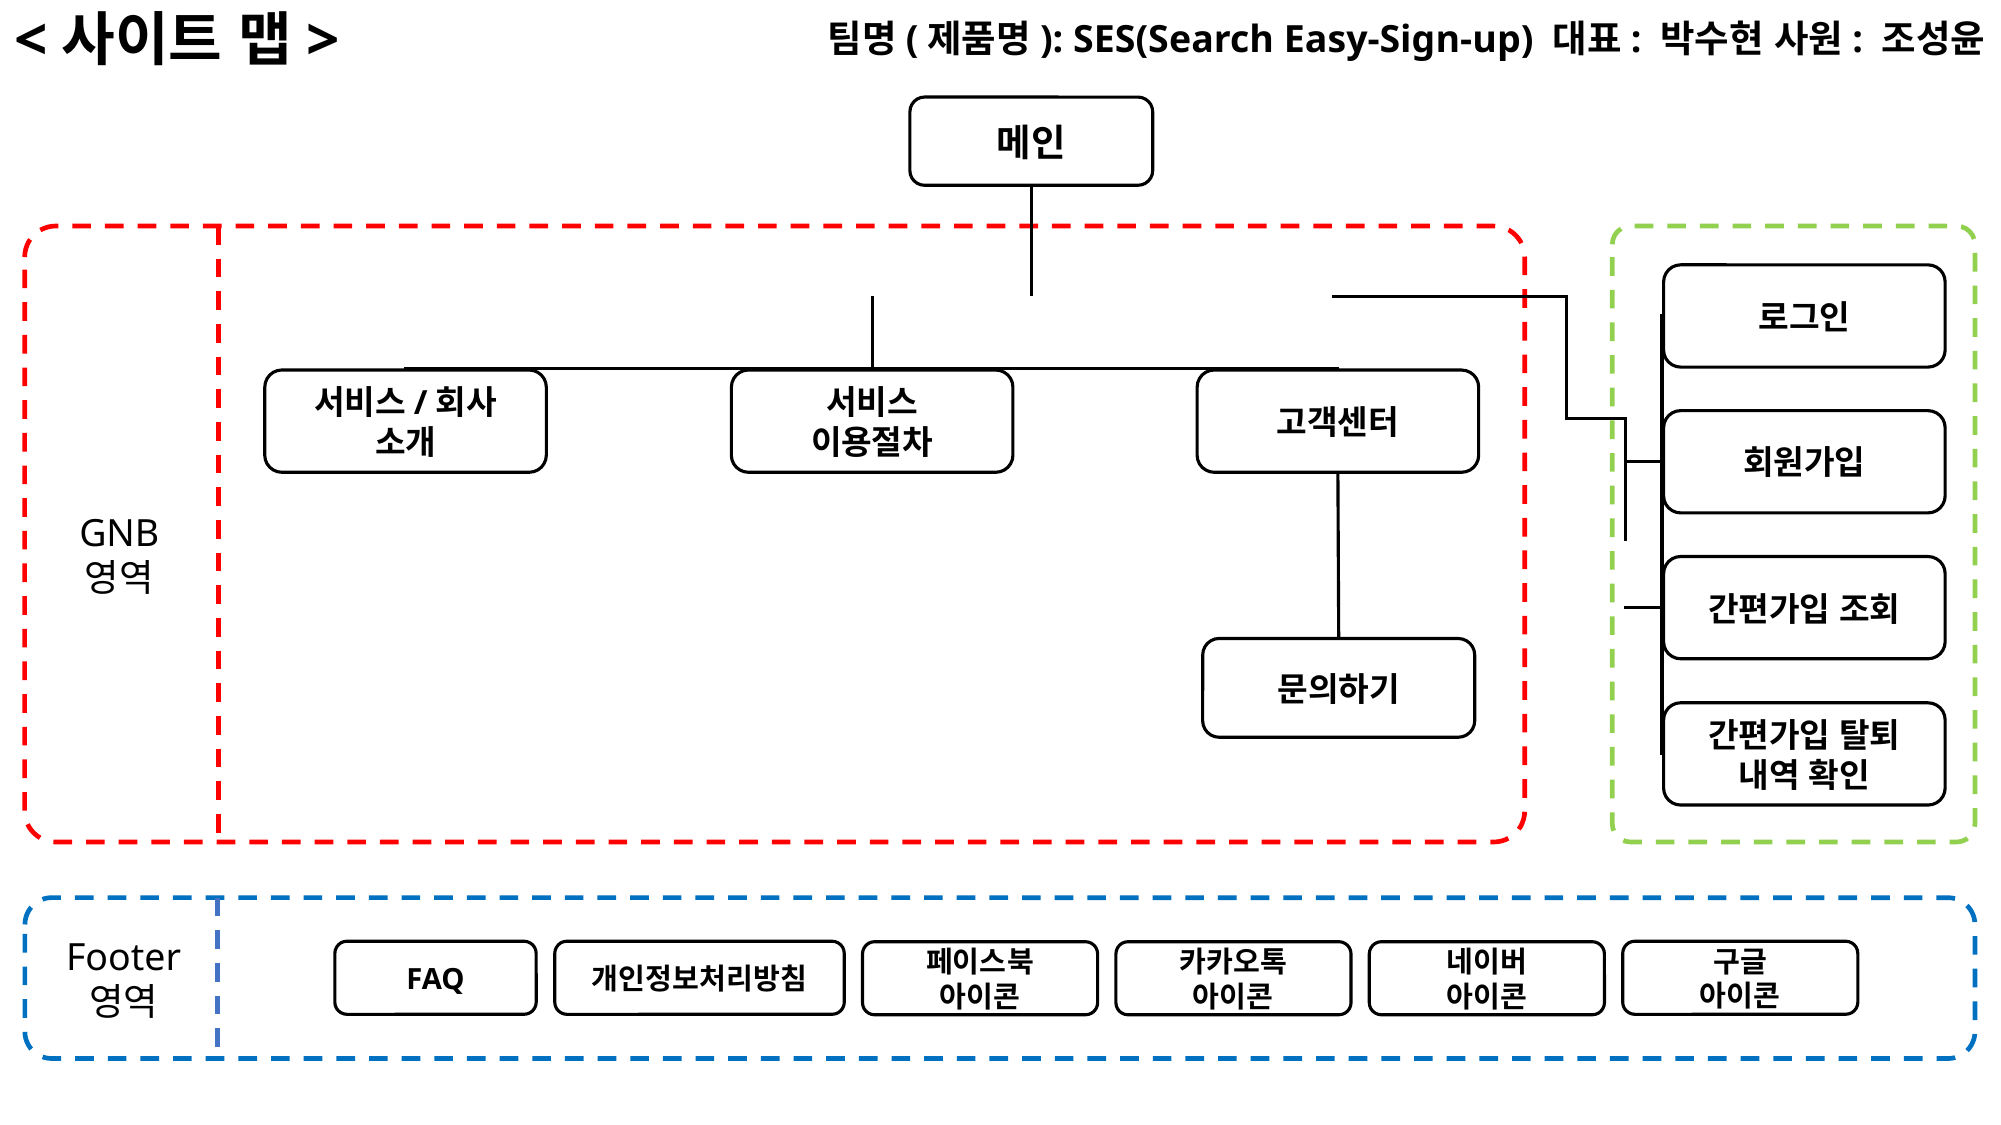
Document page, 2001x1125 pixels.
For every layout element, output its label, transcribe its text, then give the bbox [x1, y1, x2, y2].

text_box GNB 영역 [20, 516, 24, 591]
text_box <사이트 맵> [0, 0, 370, 75]
text_box 팀명(제품명): SES(Search Easy-Sign-up) 대표: 박수현 사원: 조성윤 [792, 0, 2000, 75]
text_box 메인 [908, 95, 1154, 185]
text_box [406, 185, 1626, 639]
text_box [24, 897, 1975, 1059]
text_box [24, 226, 1525, 842]
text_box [1612, 226, 1975, 842]
